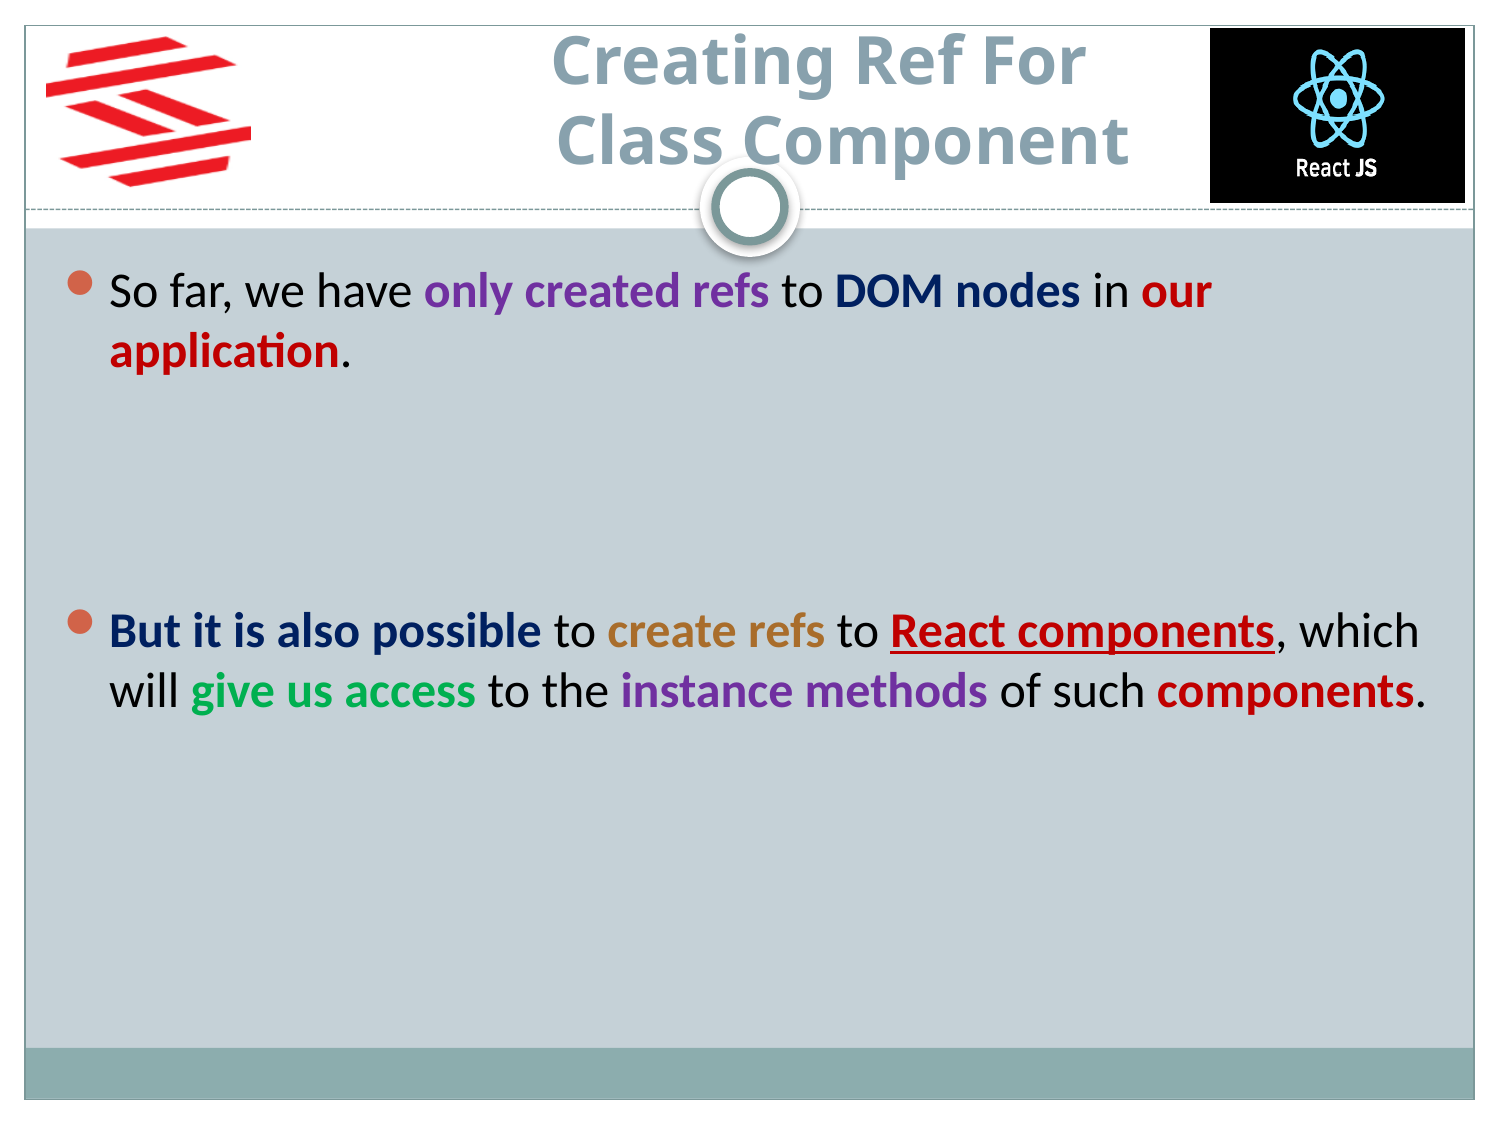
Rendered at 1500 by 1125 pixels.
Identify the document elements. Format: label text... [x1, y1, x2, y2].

title [46, 23, 212, 33]
list So far, we have only created refs to DOM nodes in our application. But it is also possible to create refs to React components, which will give us access to the instance methods of such components. [49, 250, 1445, 1001]
text_box Creating Ref For Class Component [212, 10, 1350, 186]
picture [1210, 28, 1466, 203]
picture [46, 34, 252, 195]
